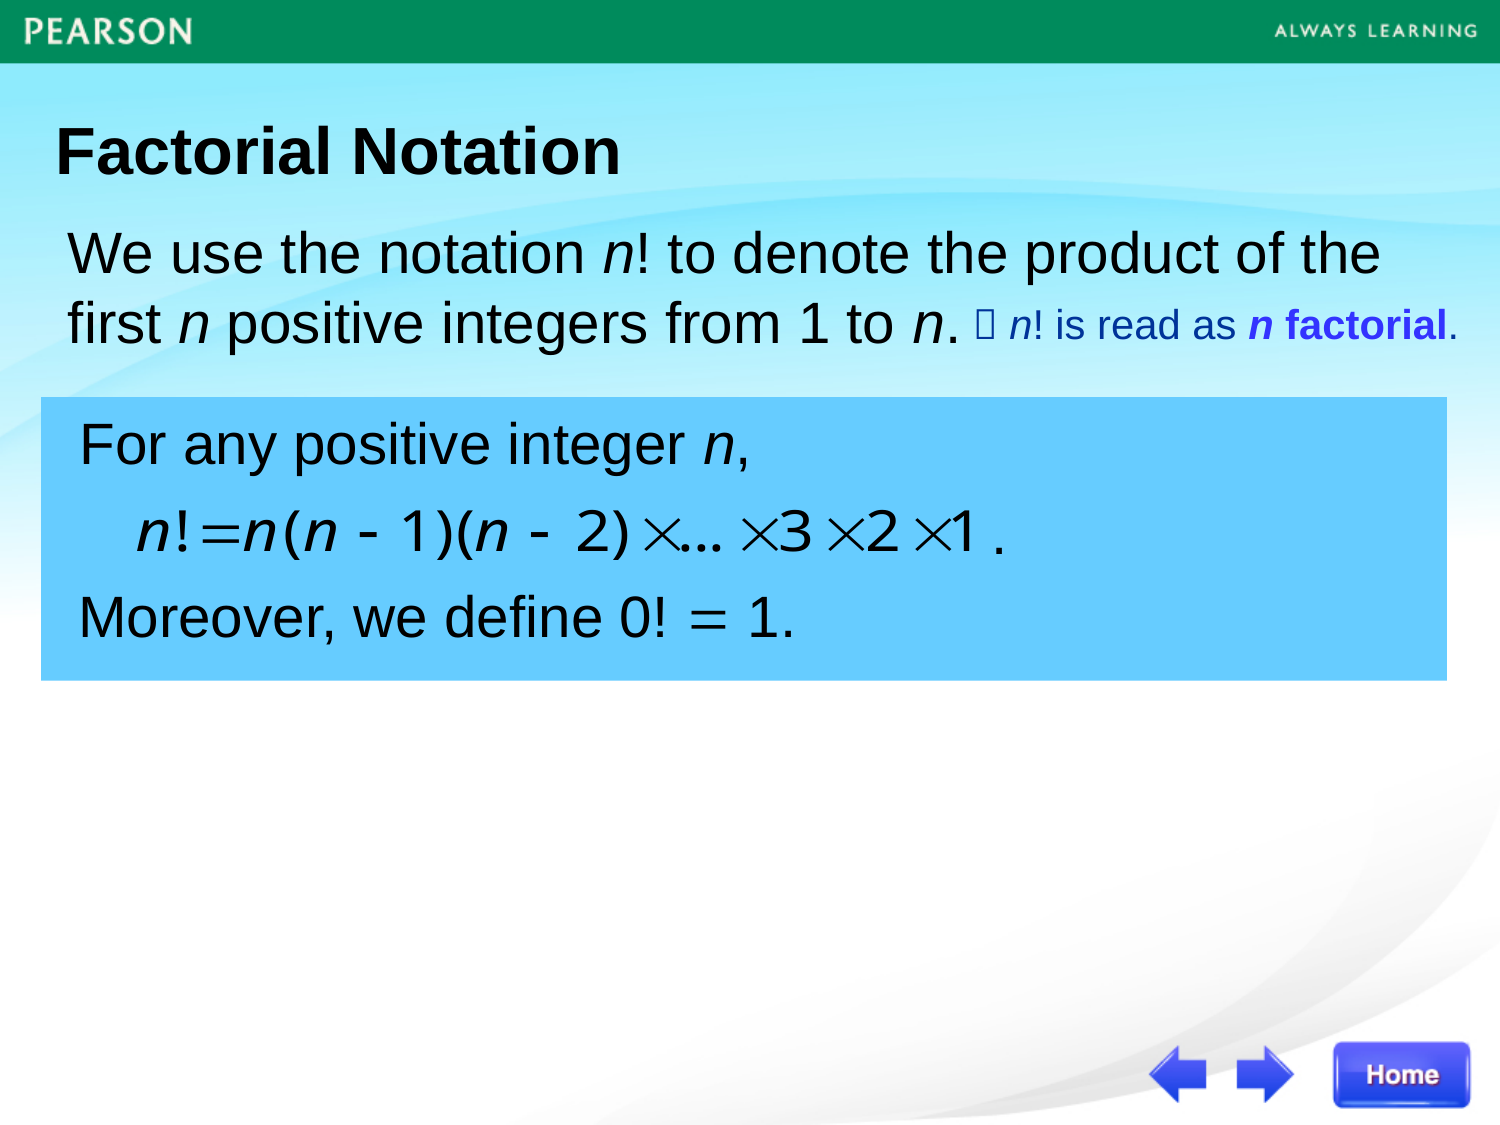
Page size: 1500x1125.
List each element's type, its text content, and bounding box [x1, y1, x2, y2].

text_box [41, 397, 1447, 681]
text_box Moreover, we define 0! = 1. [63, 571, 812, 657]
text_box  n! is read as n factorial. [958, 290, 1475, 356]
text_box We use the notation n! to denote the product of the first n positive integers from 1 to n. [53, 207, 1447, 363]
text_box For any positive integer n, [64, 398, 1427, 484]
picture [0, 0, 1500, 1125]
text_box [125, 488, 1026, 578]
text_box Factorial Notation [41, 100, 1500, 196]
